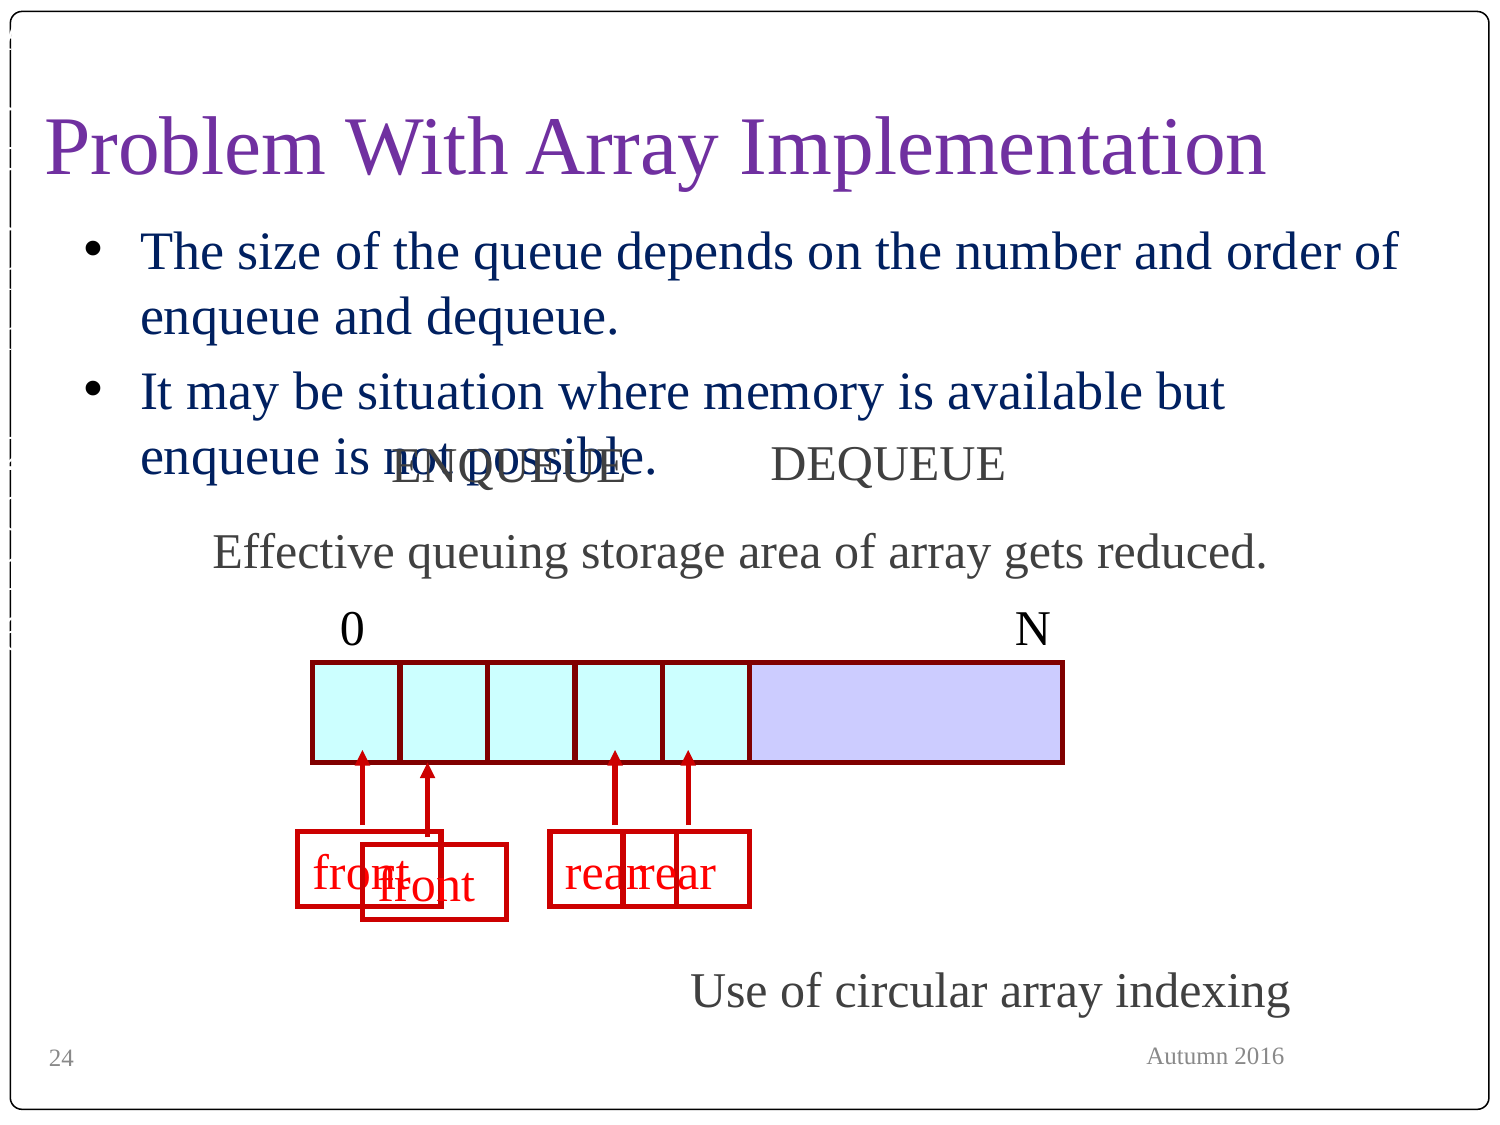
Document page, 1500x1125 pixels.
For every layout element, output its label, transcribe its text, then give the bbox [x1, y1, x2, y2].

text_box ENQUEUE [376, 425, 654, 501]
text_box 0 [324, 587, 381, 663]
text_box [399, 662, 487, 760]
text_box Use of circular array indexing [674, 949, 1311, 1025]
text_box Autumn 2016 [1012, 1015, 1419, 1094]
text_box ‹#› [34, 1029, 88, 1083]
text_box [750, 662, 1063, 763]
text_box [549, 749, 621, 913]
title Problem With Array Implementation [29, 19, 1459, 207]
text_box [487, 662, 574, 763]
text_box [662, 662, 750, 749]
list The size of the queue depends on the number and order of enqueue and dequeue. It may be situation where memory is available but enqueue is not possible. [69, 207, 1419, 950]
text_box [622, 749, 751, 913]
text_box Effective queuing storage area of array gets reduced. [197, 511, 1291, 587]
text_box N [999, 587, 1067, 663]
text_box DEQUEUE [755, 423, 1034, 499]
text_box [362, 762, 507, 925]
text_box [297, 749, 442, 913]
text_box [574, 662, 662, 748]
text_box [312, 662, 399, 748]
